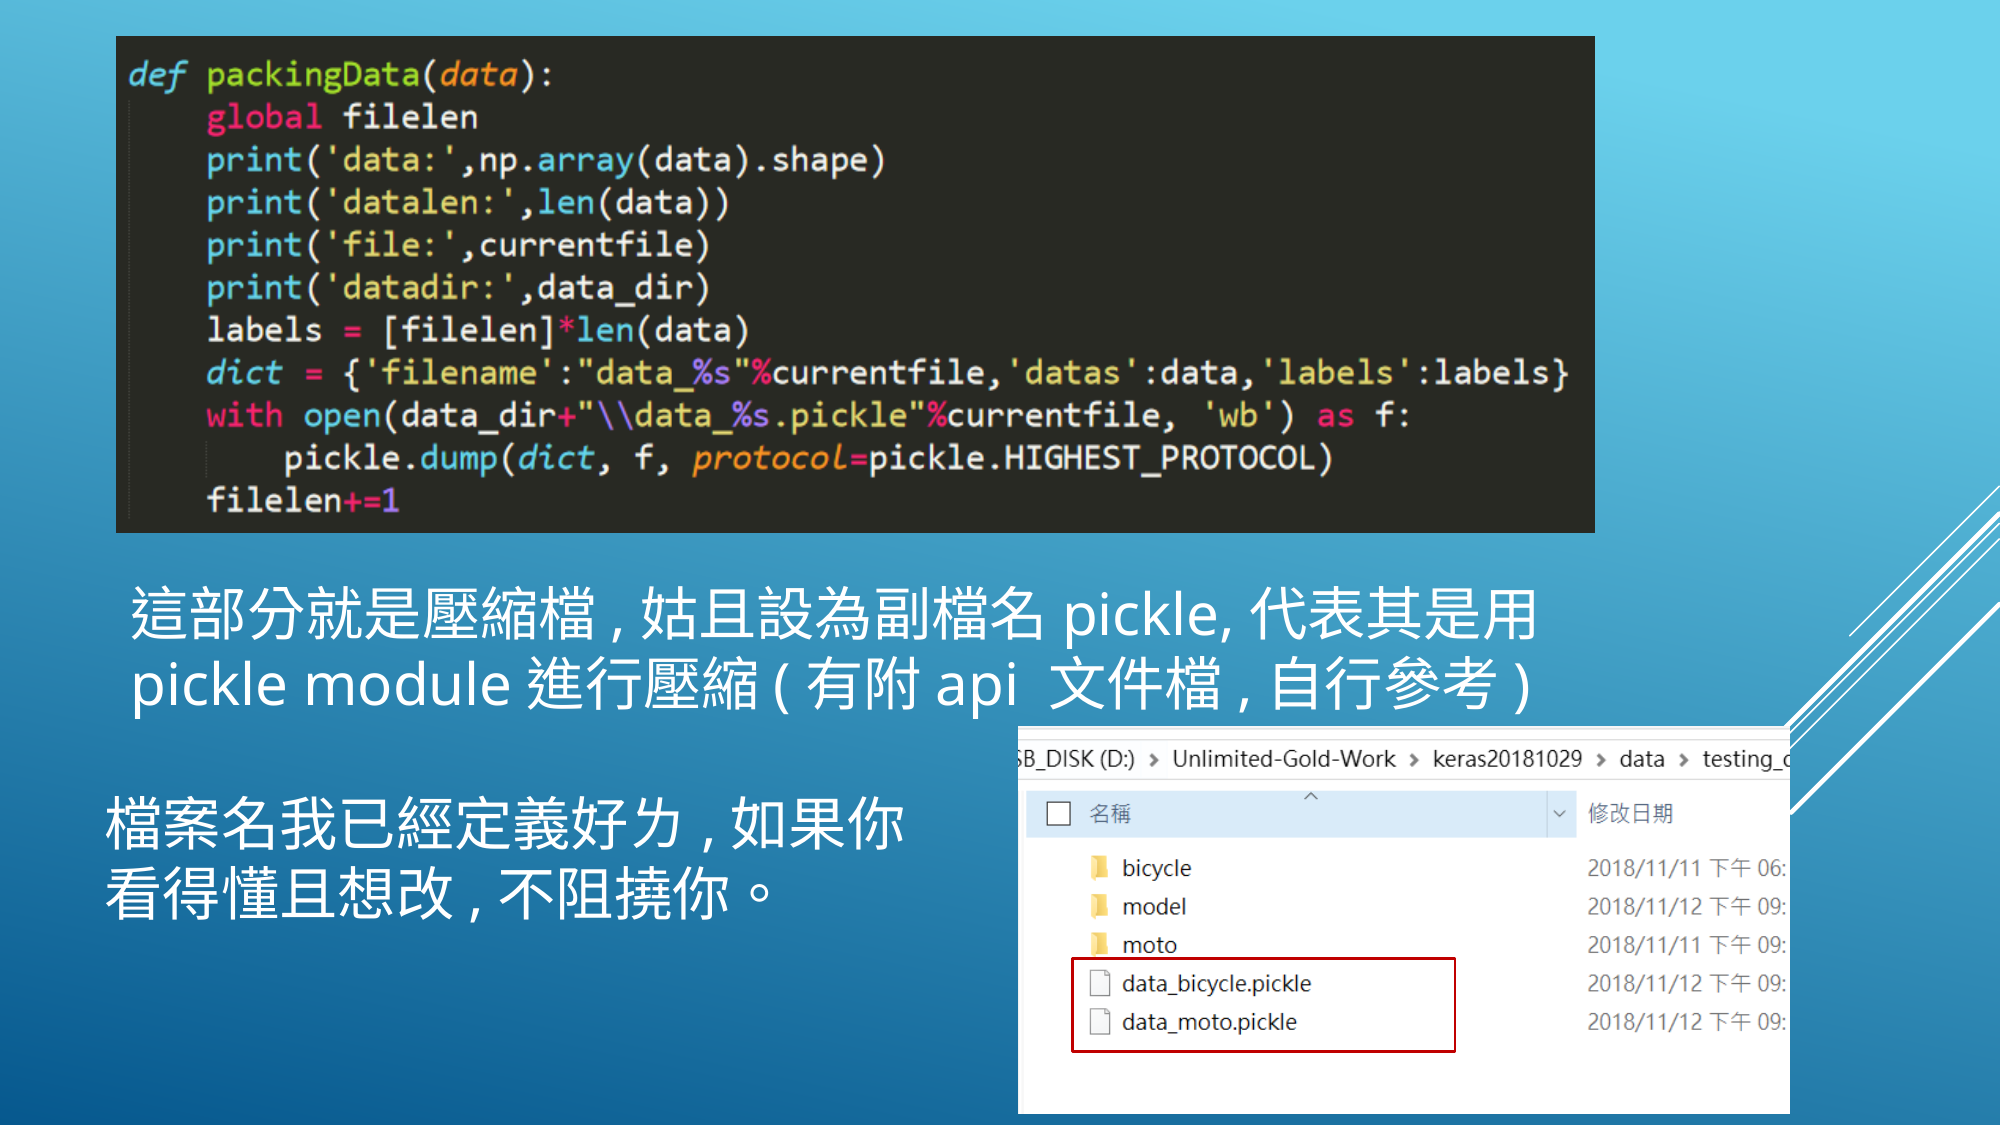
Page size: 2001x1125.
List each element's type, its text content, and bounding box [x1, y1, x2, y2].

picture [1018, 726, 1790, 1114]
text_box 檔案名我已經定義好ㄌ,如果你看得懂且想改,不阻撓你。 [90, 779, 929, 935]
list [115, 36, 1596, 533]
text_box 這部分就是壓縮檔,姑且設為副檔名pickle,代表其是用pickle module進行壓縮(有附api 文件檔,自行參考) [116, 569, 1605, 725]
